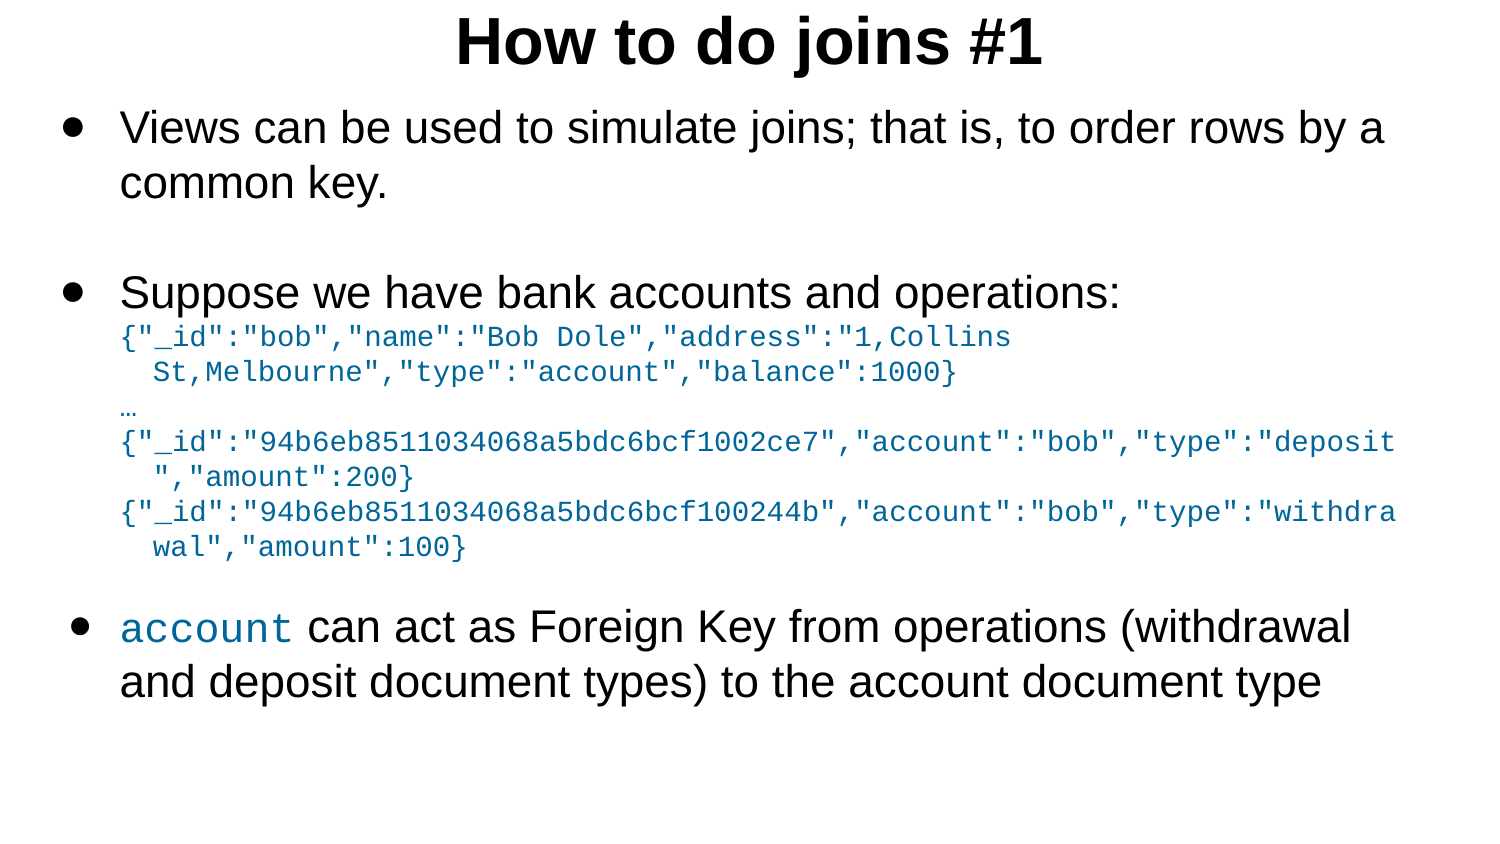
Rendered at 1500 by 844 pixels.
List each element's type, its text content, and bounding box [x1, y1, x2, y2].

text_box How to do joins #1 [0, 0, 1500, 76]
text_box Views can be used to simulate joins; that is, to order rows by a common key. Suppose we have bank accounts and operations: {"_id":"bob","name":"Bob Dole","address":"1,Collins St,Melbourne","type":"account","balance":1000} … {"_id":"94b6eb8511034068a5bdc6bcf1002ce7","account":"bob","type":"deposit","amount":200} {"_id":"94b6eb8511034068a5bdc6bcf100244b","account":"bob","type":"withdrawal","amount":100} account can act as Foreign Key from operations (withdrawal and deposit document types) to the account document type [29, 90, 1425, 842]
